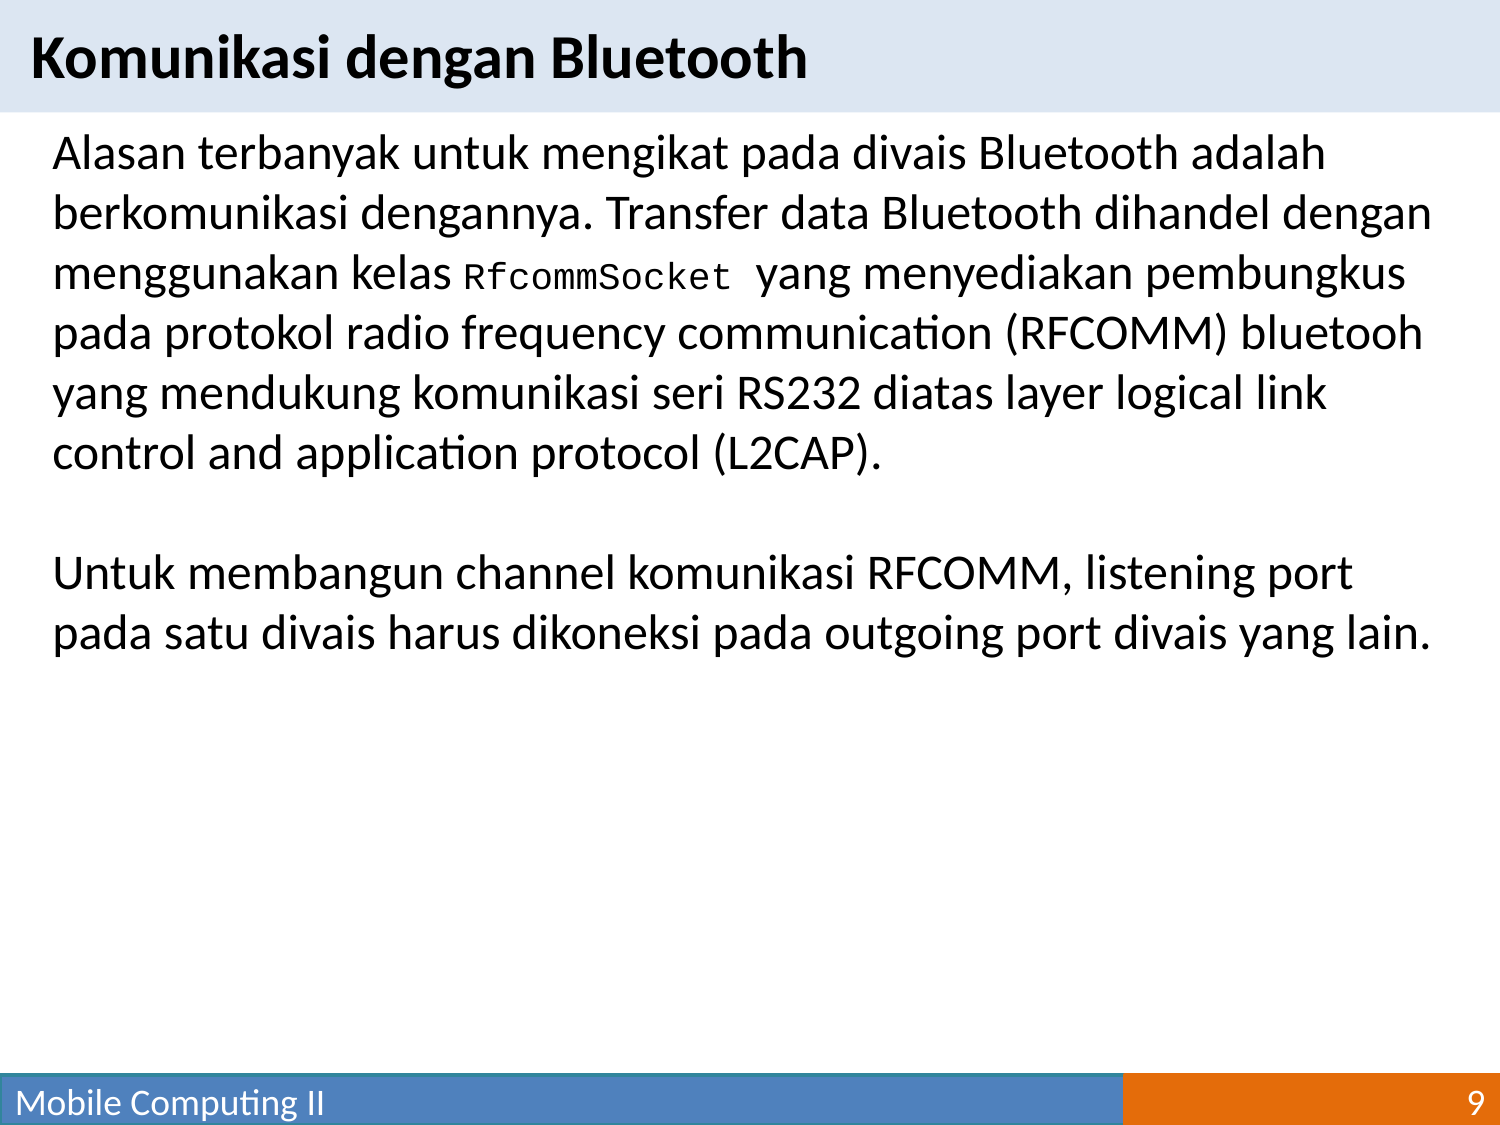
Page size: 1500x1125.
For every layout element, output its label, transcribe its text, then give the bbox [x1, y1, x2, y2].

text_box Mobile Computing II [0, 1073, 1123, 1125]
text_box Alasan terbanyak untuk mengikat pada divais Bluetooth adalah berkomunikasi dengannya. Transfer data Bluetooth dihandel dengan menggunakan kelas RfcommSocket yang menyediakan pembungkus pada protokol radio frequency communication (RFCOMM) bluetooh yang mendukung komunikasi seri RS232 diatas layer logical link control and application protocol (L2CAP). Untuk membangun channel komunikasi RFCOMM, listening port pada satu divais harus dikoneksi pada outgoing port divais yang lain. [37, 112, 1475, 728]
text_box [0, 0, 1500, 115]
text_box 9 [1123, 1073, 1500, 1125]
text_box Komunikasi dengan Bluetooth [16, 9, 825, 99]
